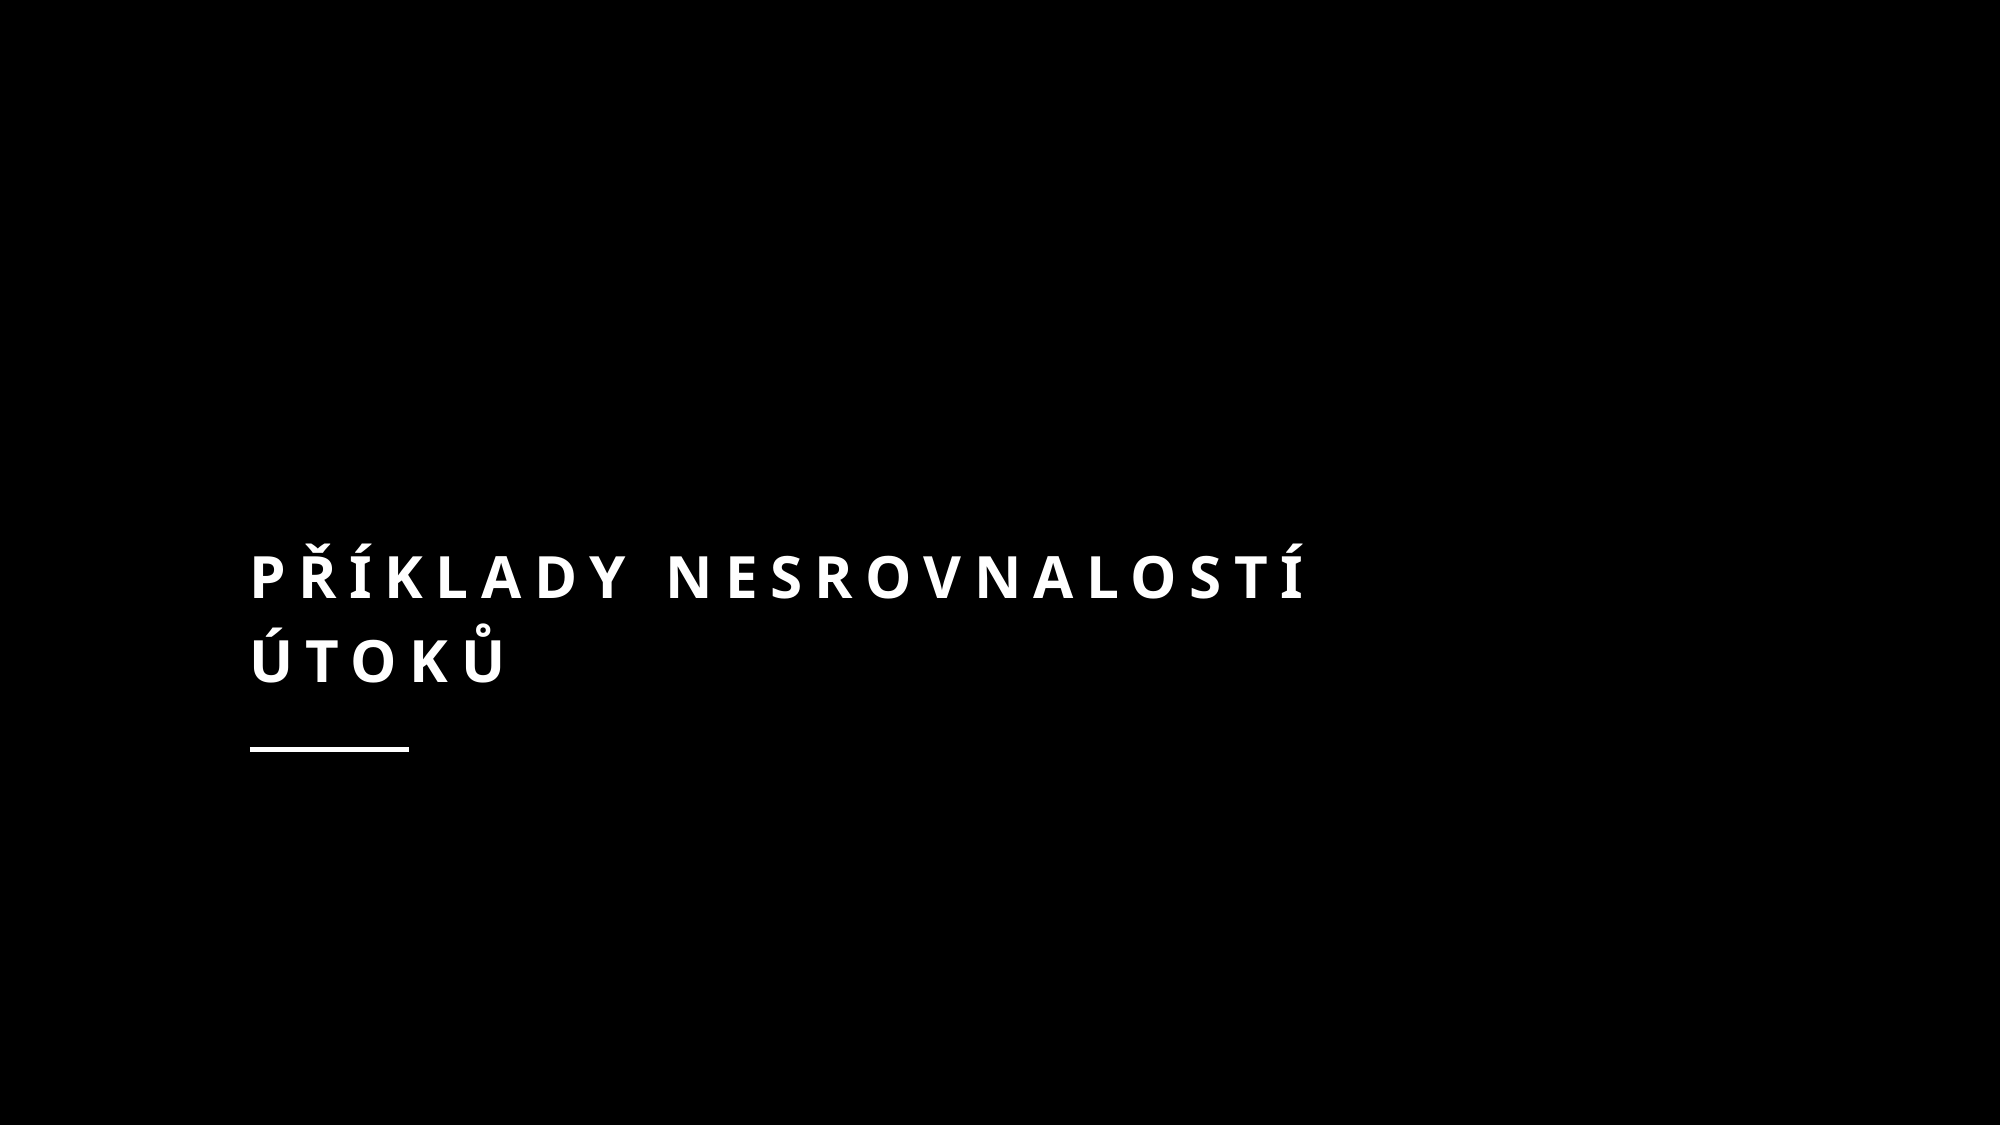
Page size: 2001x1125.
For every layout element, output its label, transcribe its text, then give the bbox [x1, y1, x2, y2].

title Příklady nesrovnalostí útoků [234, 166, 1601, 702]
